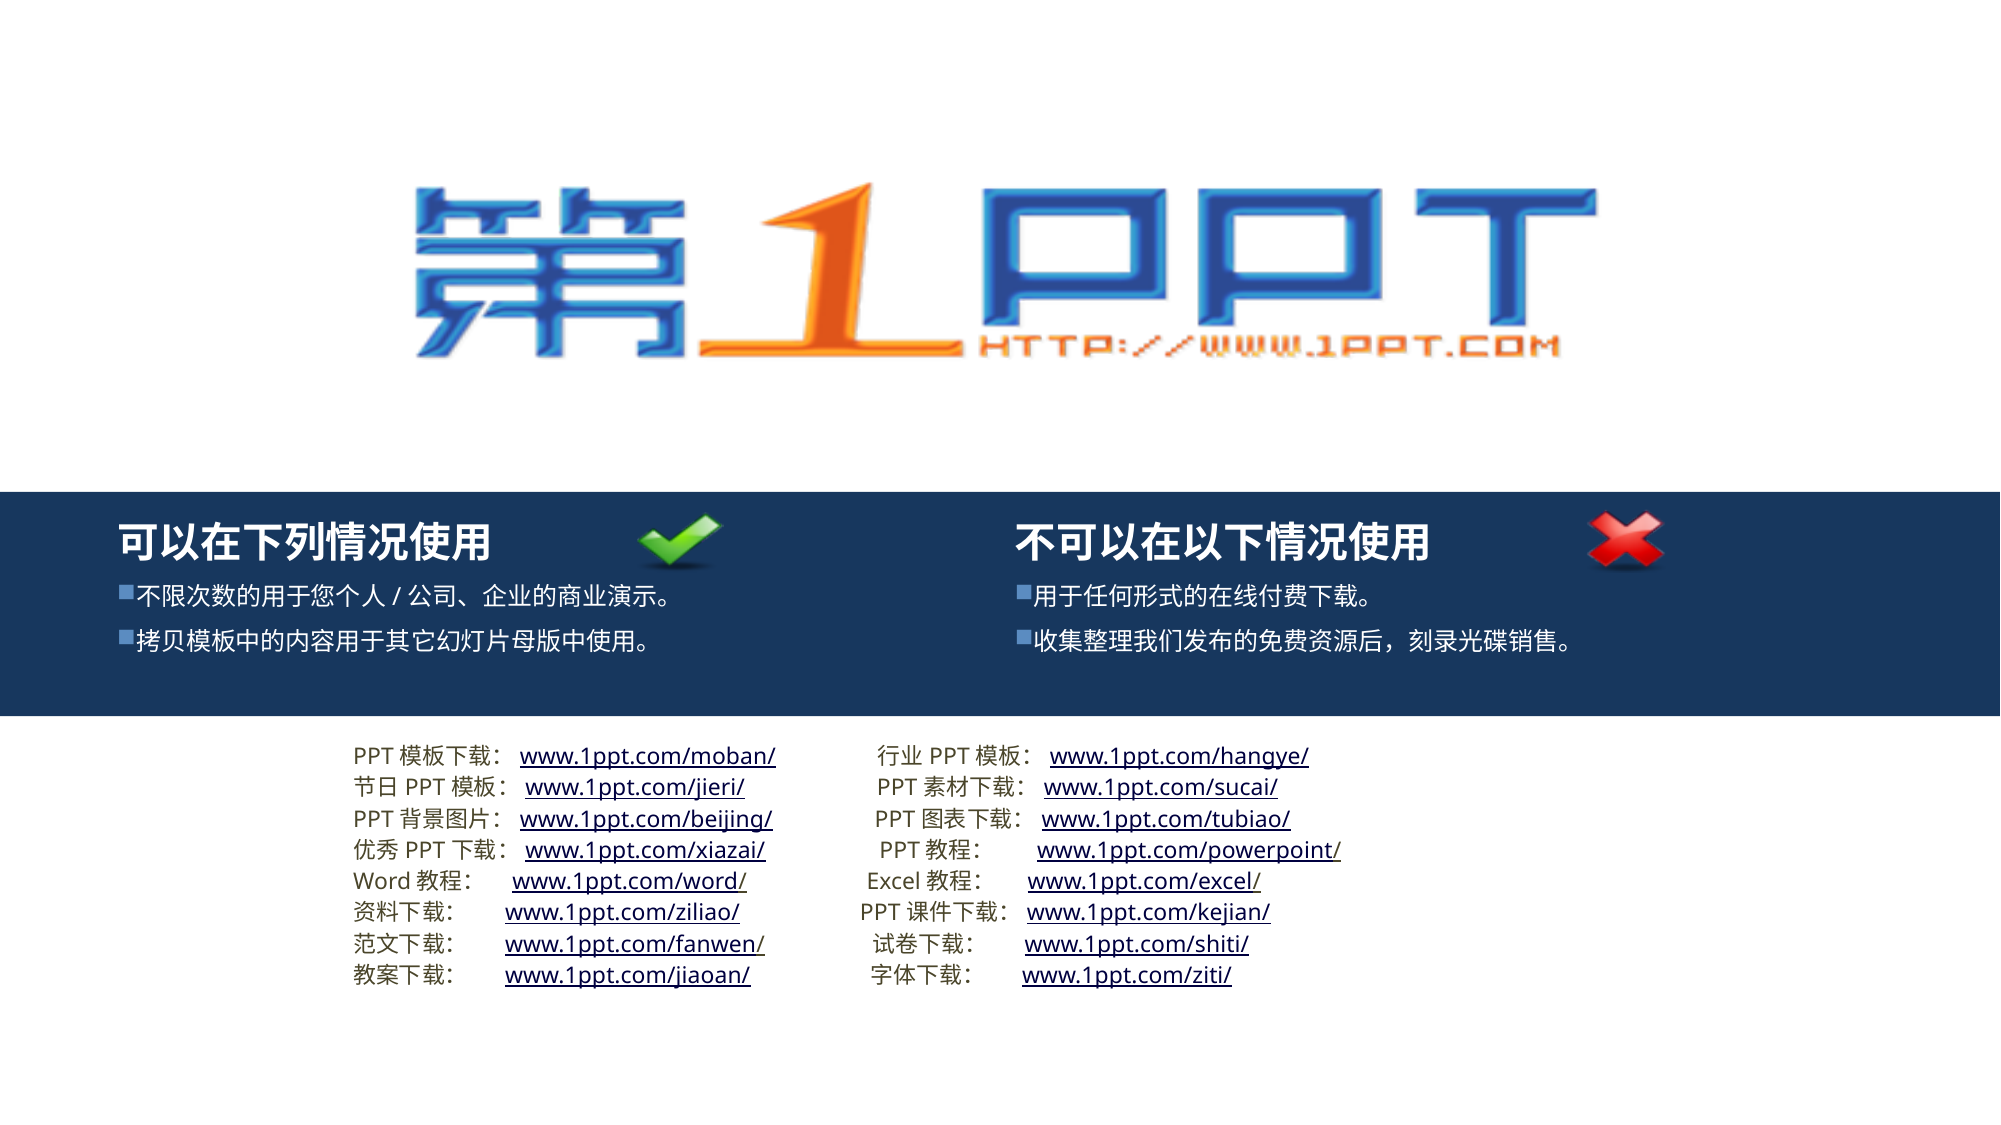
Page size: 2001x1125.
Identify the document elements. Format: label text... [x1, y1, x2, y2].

picture [179, 51, 1867, 492]
text_box PPT模板下载：www.1ppt.com/moban/ 行业PPT模板：www.1ppt.com/hangye/ 节日PPT模板：www.1ppt.com/jieri/ PPT素材下载：www.1ppt.com/sucai/ PPT背景图片：www.1ppt.com/beijing/ PPT图表下载：www.1ppt.com/tubiao/ 优秀PPT下载：www.1ppt.com/xiazai/ PPT教程： www.1ppt.com/powerpoint/ Word教程： www.1ppt.com/word/ Excel教程： www.1ppt.com/excel/ 资料下载： www.1ppt.com/ziliao/ PPT课件下载：www.1ppt.com/kejian/ 范文下载： www.1ppt.com/fanwen/ 试卷下载： www.1ppt.com/shiti/ 教案下载： www.1ppt.com/jiaoan/ 字体下载： www.1ppt.com/ziti/ [336, 762, 1752, 1008]
picture [1581, 507, 1669, 573]
text_box [0, 491, 2000, 717]
text_box 不可以在以下情况使用 用于任何形式的在线付费下载。 收集整理我们发布的免费资源后，刻录光碟销售。 [999, 508, 1898, 762]
text_box 可以在下列情况使用 不限次数的用于您个人/公司、企业的商业演示。 拷贝模板中的内容用于其它幻灯片母版中使用。 [102, 508, 1000, 774]
picture [637, 507, 724, 573]
